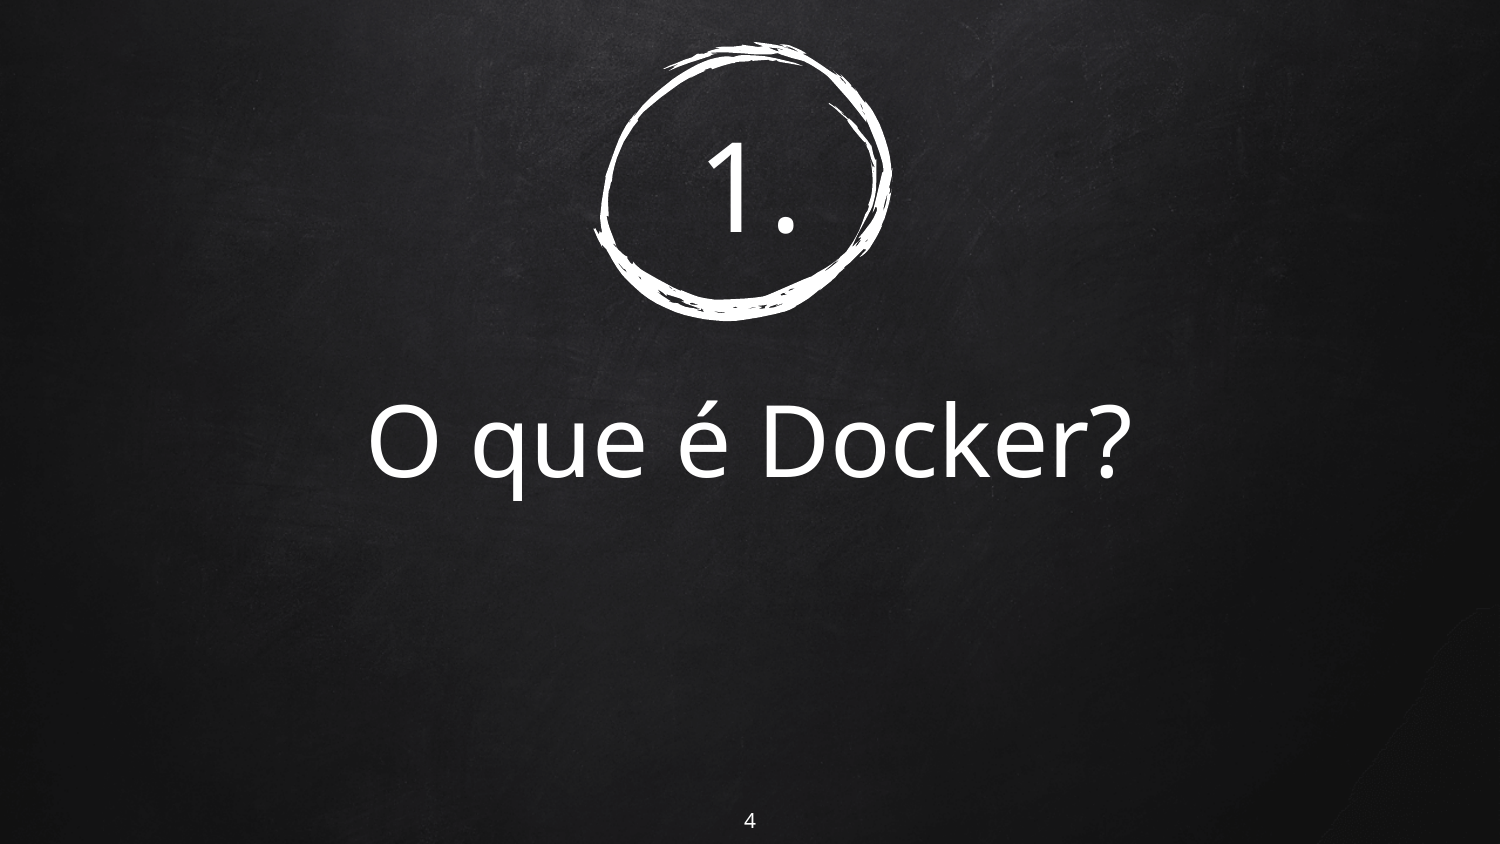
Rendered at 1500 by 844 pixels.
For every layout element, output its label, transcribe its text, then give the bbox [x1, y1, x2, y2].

title 1. O que é Docker? [112, 322, 1388, 513]
text_box [593, 41, 893, 322]
slide_number 4 [705, 792, 795, 844]
picture [0, 0, 1500, 844]
